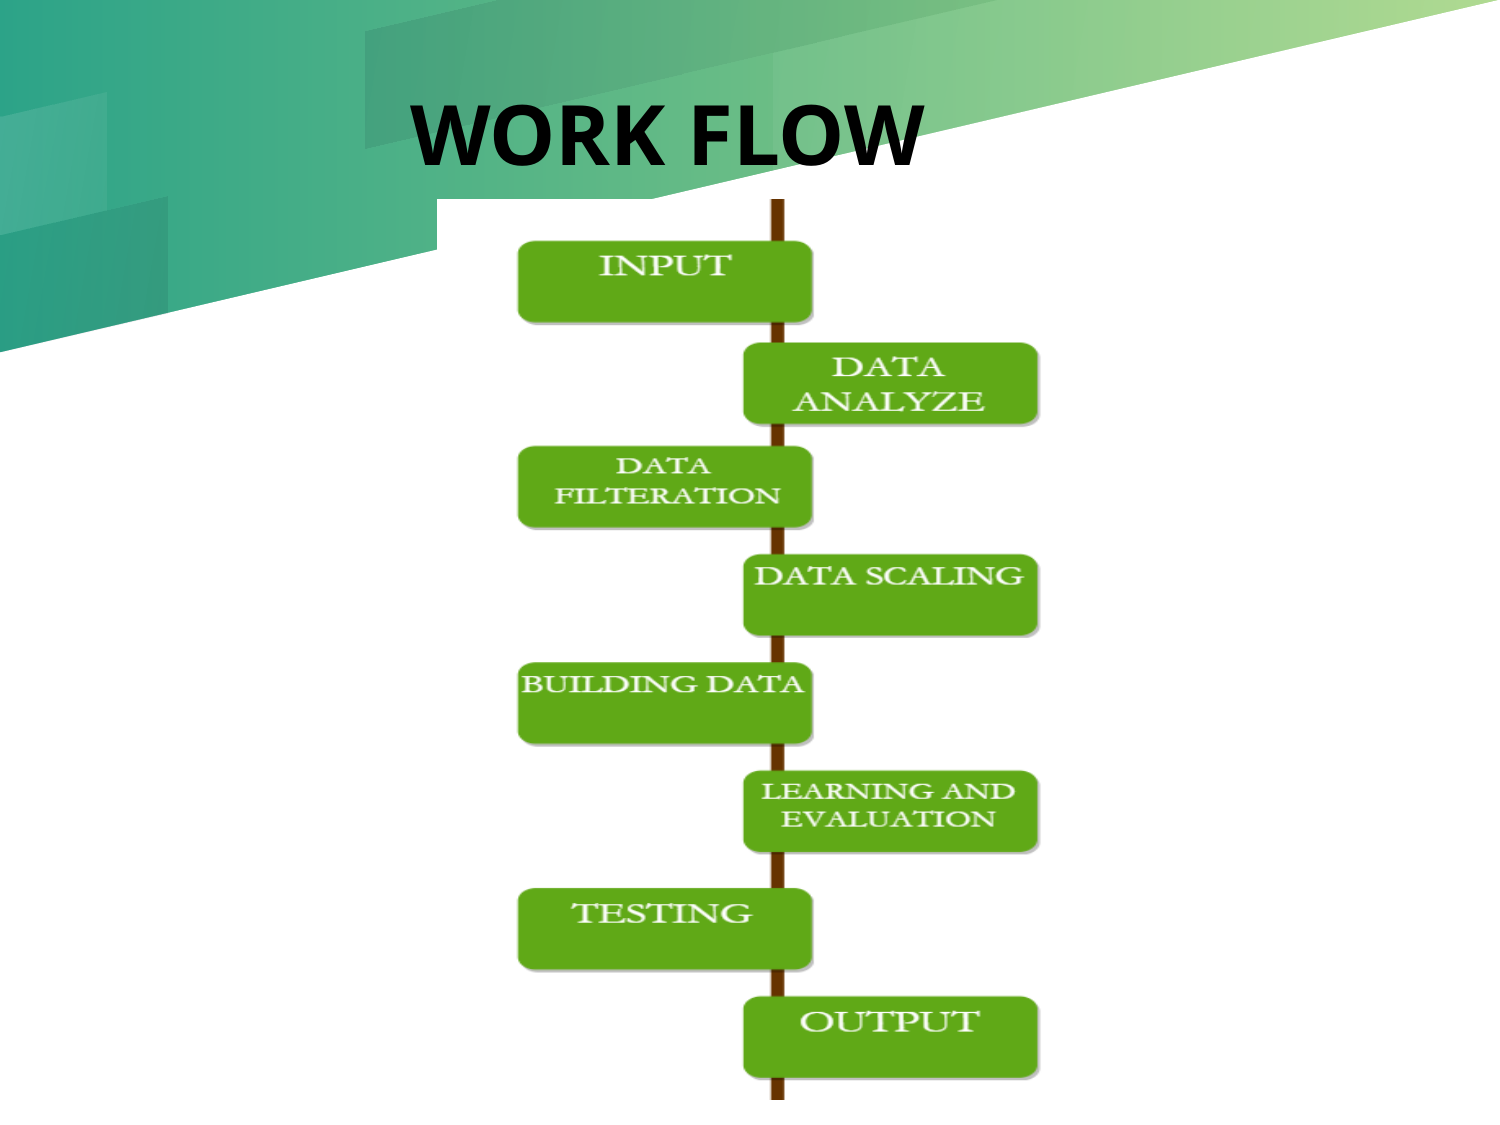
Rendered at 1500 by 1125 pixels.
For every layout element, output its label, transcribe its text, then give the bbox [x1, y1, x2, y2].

text_box WORK FLOW [112, 75, 1400, 190]
picture [437, 199, 1251, 1101]
